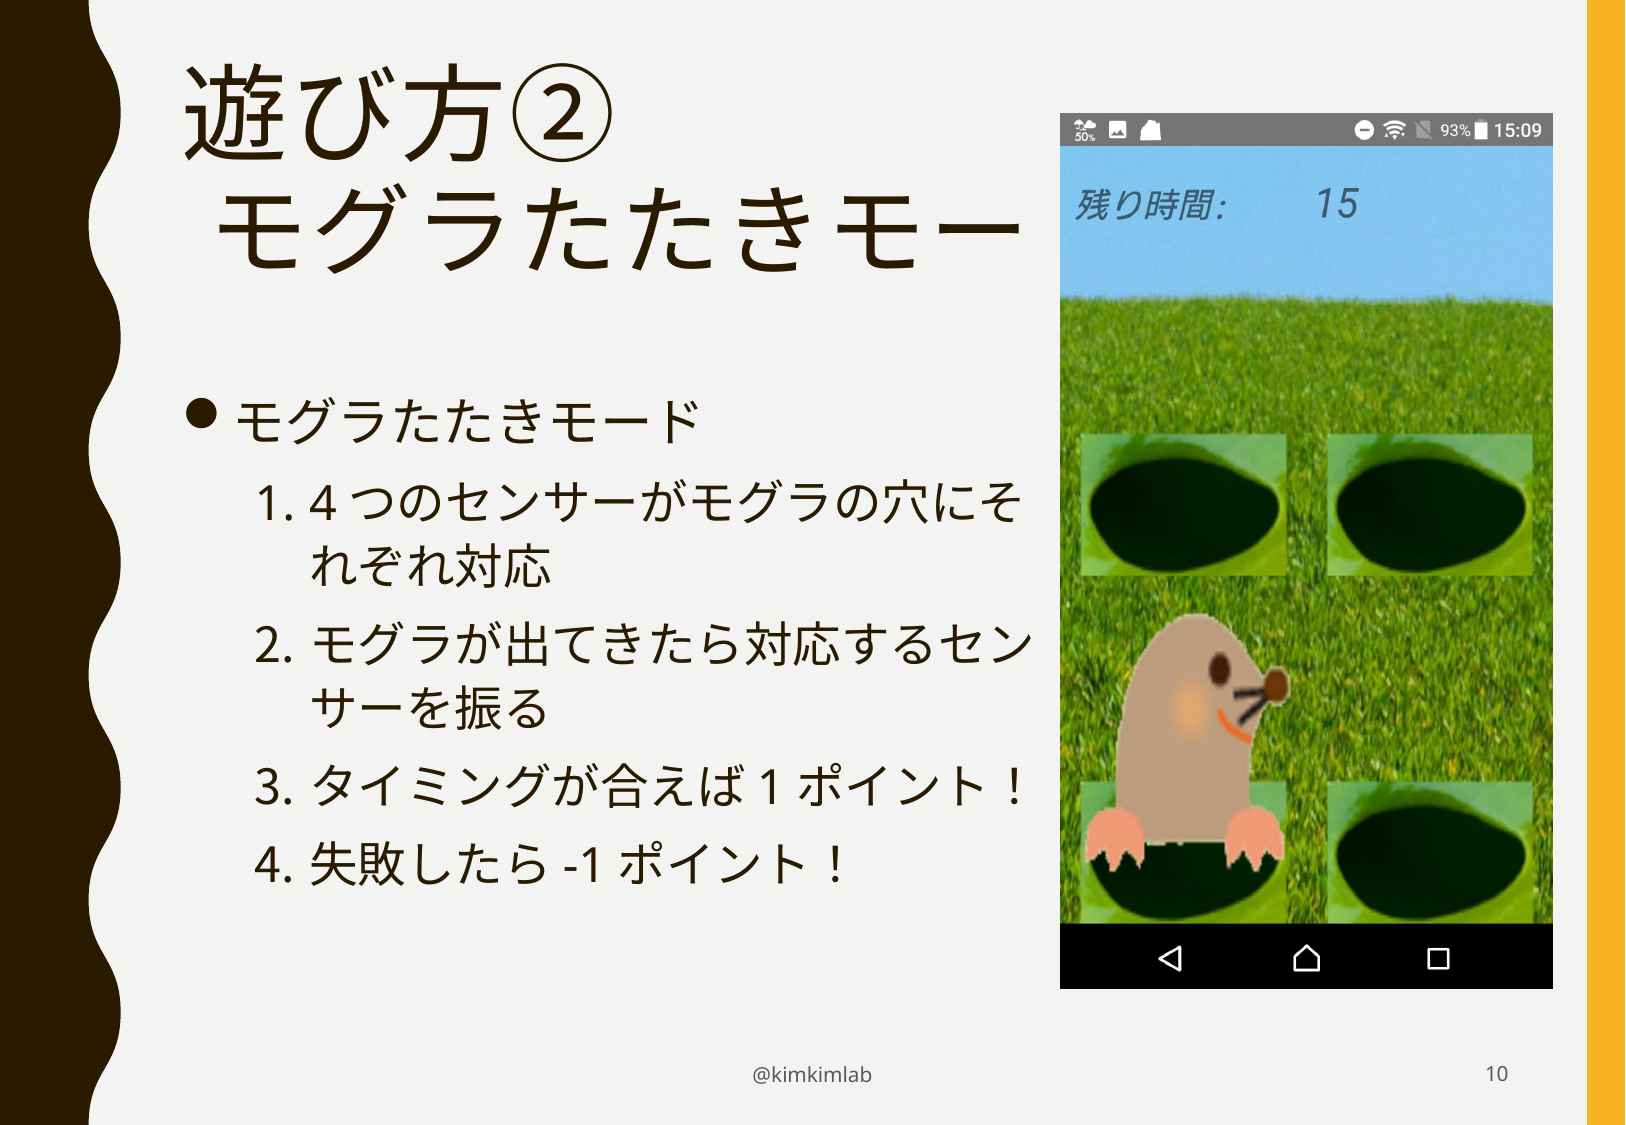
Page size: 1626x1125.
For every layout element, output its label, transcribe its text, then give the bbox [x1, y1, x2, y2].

picture [1060, 113, 1553, 989]
slide_number 10 [1147, 1045, 1524, 1103]
footer @kimkimlab [538, 1045, 1087, 1103]
list モグラたたきモード 4つのセンサーがモグラの穴にそれぞれ対応 モグラが出てきたら対応するセンサーを振る タイミングが合えば1ポイント！ 失敗したら-1ポイント！ [166, 375, 1060, 965]
title 遊び方② モグラたたきモード [166, 54, 1625, 299]
